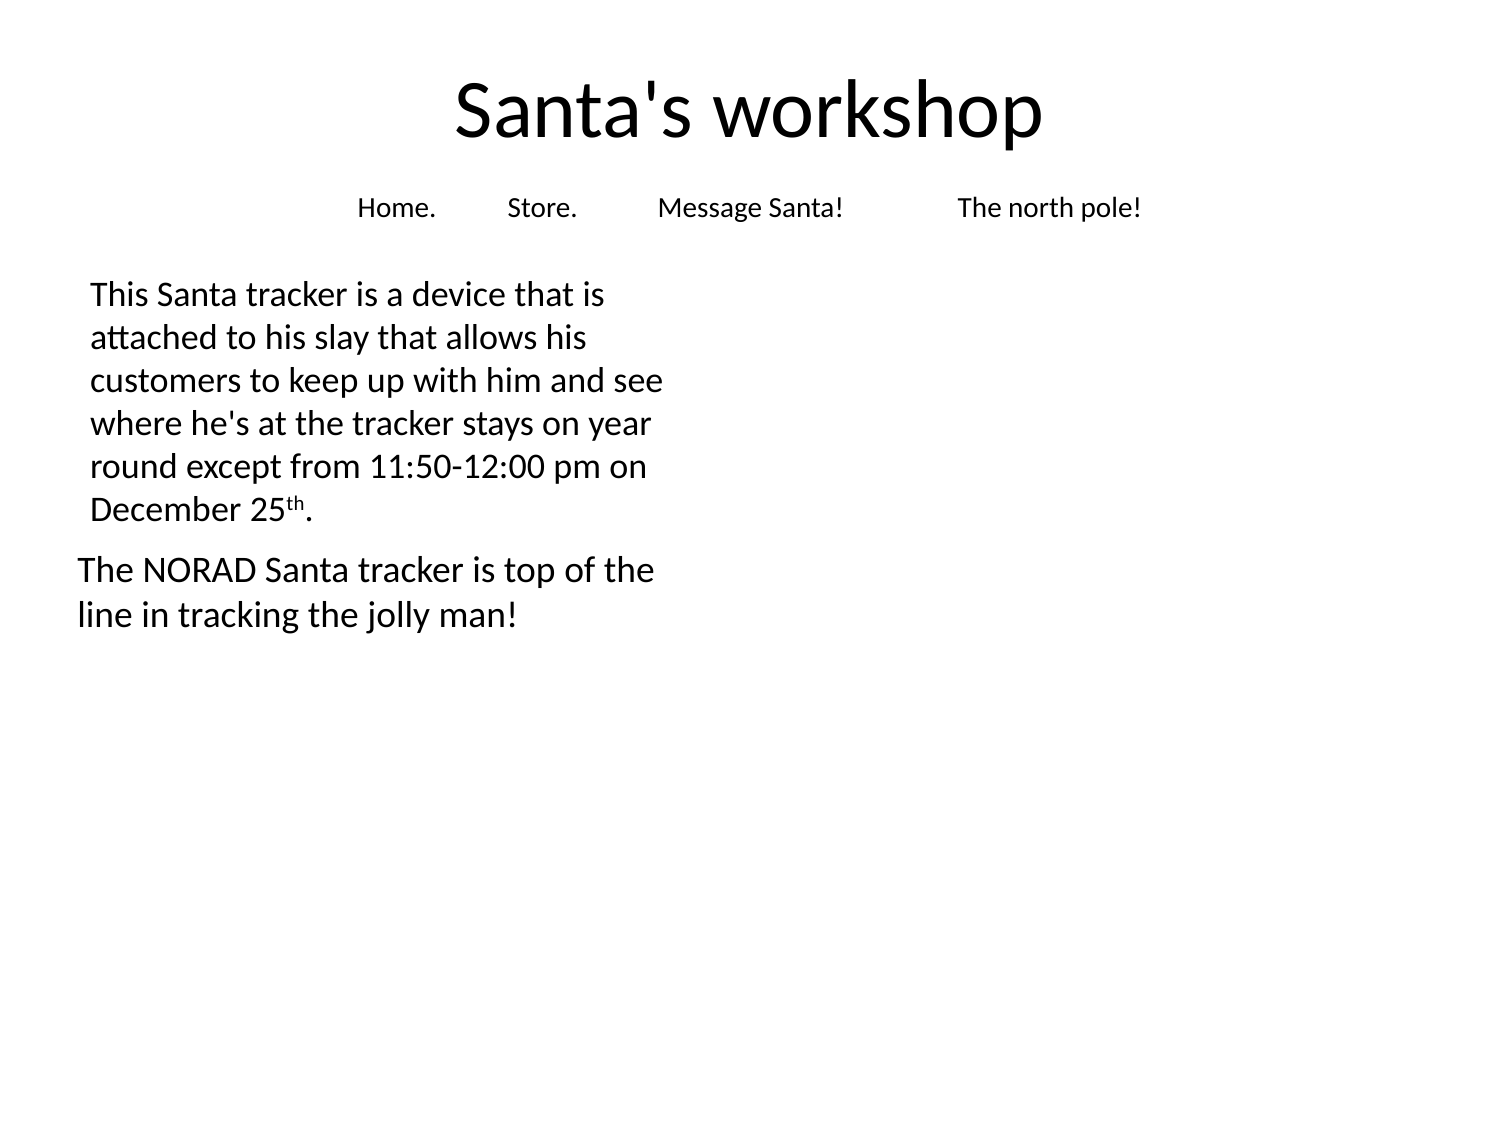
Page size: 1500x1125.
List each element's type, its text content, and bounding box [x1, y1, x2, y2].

list The NORAD Santa tracker is top of the line in tracking the jolly man! [62, 537, 725, 675]
title Santa's workshop Home. Store. Message Santa! The north pole! [75, 45, 1425, 233]
list This Santa tracker is a device that is attached to his slay that allows his customers to keep up with him and see where he's at the tracker stays on year round except from 11:50-12:00 pm on December 25th. [75, 262, 738, 538]
